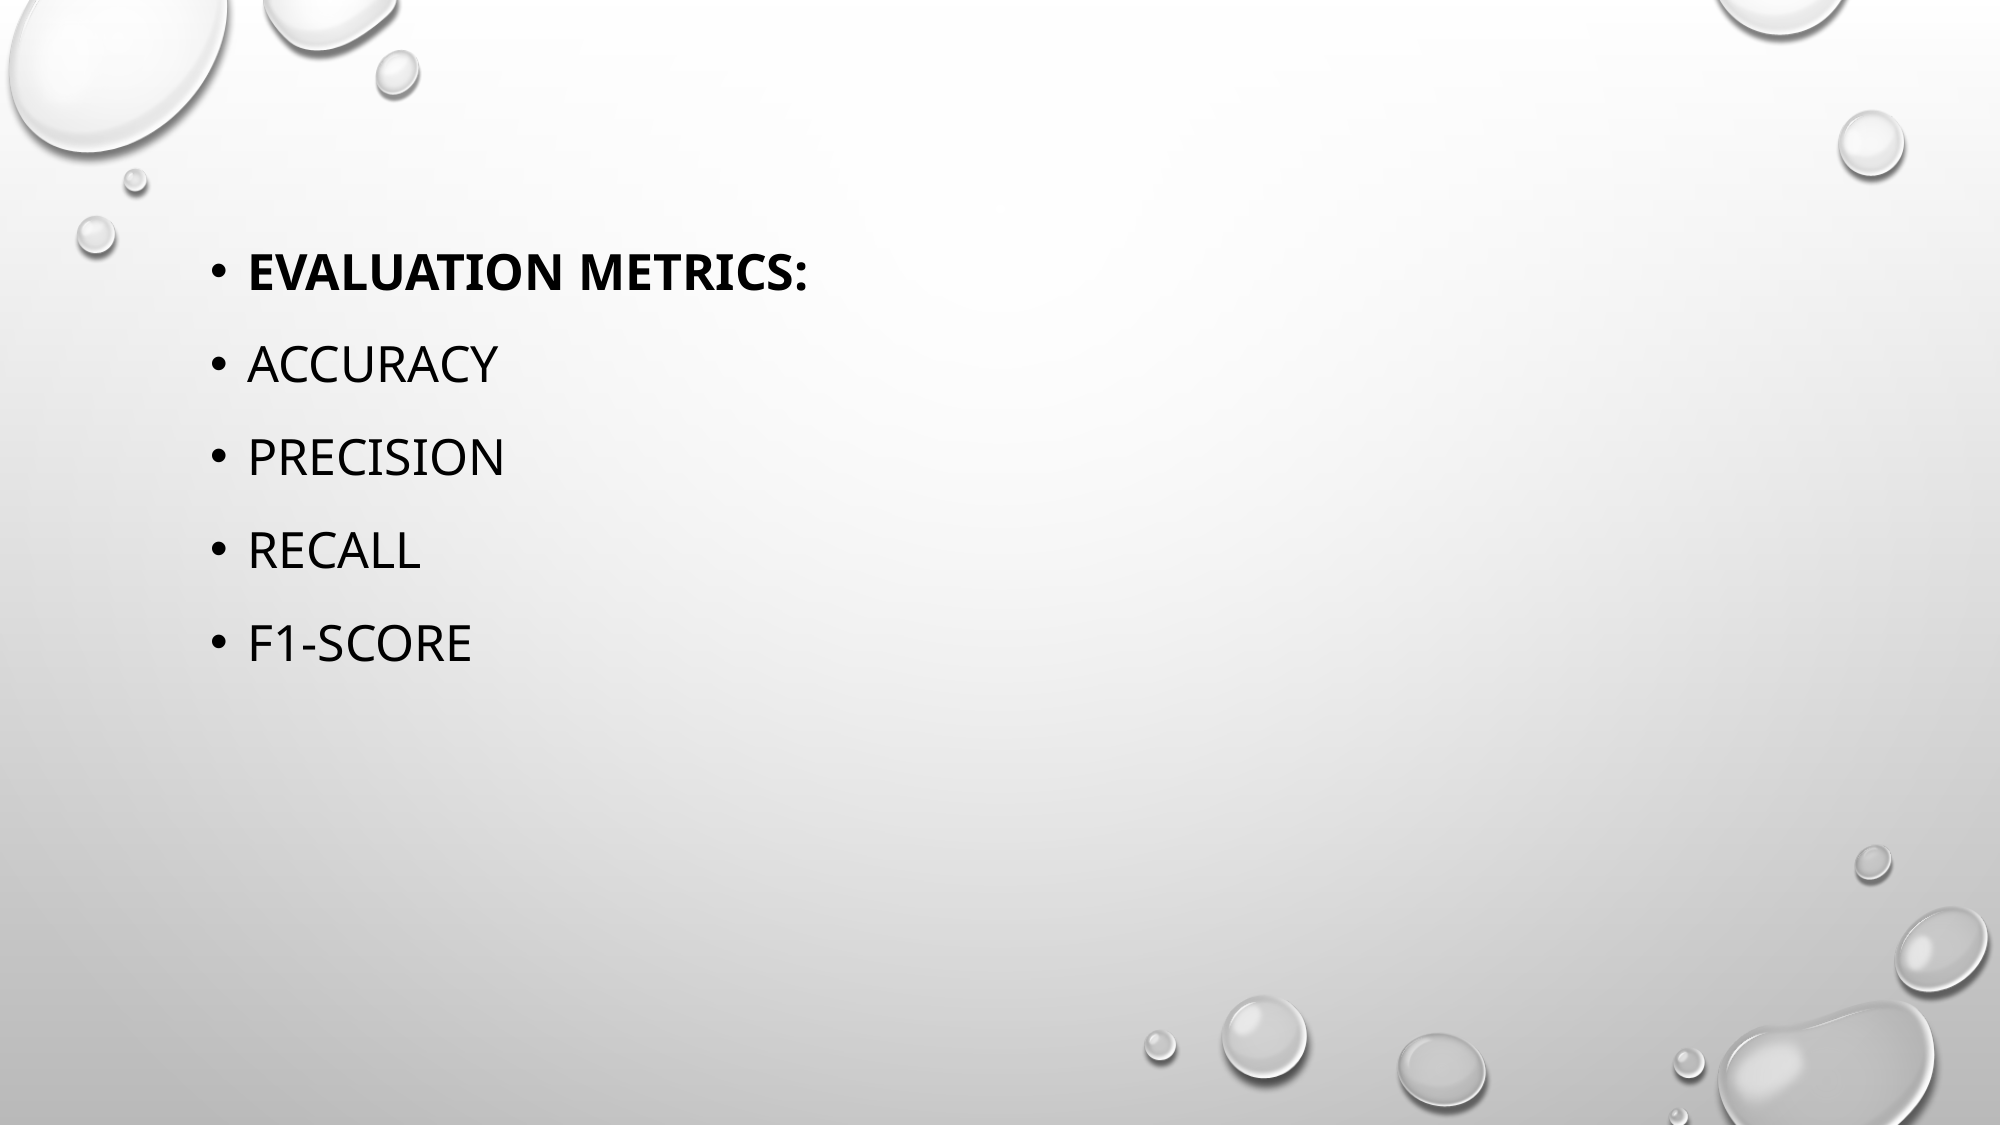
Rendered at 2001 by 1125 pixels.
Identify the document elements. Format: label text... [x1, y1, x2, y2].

picture [0, 0, 2000, 1125]
list Evaluation Metrics: Accuracy Precision Recall F1-Score [195, 220, 1073, 771]
